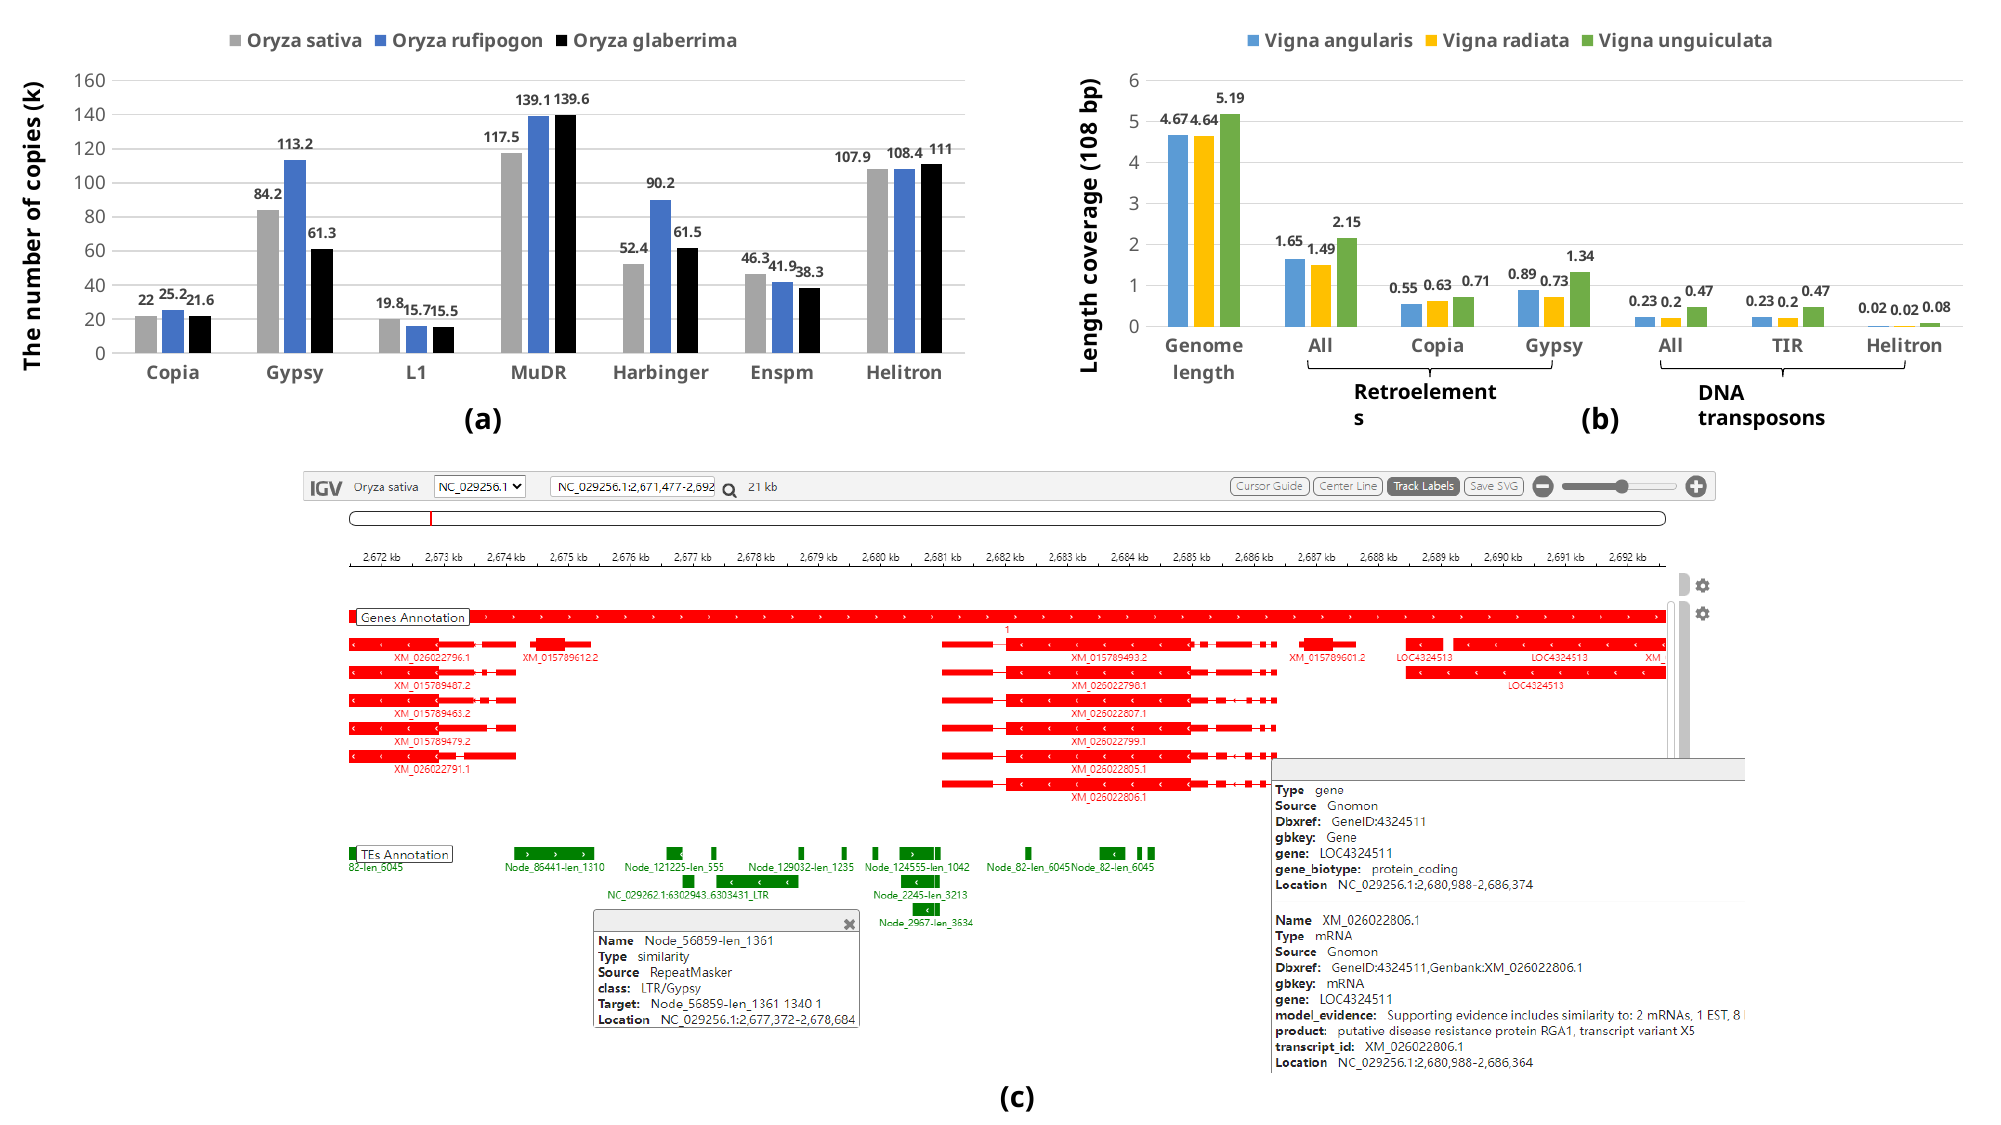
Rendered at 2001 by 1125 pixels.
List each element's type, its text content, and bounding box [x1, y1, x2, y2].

text_box (c) [985, 1073, 1050, 1121]
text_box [0, 10, 1982, 444]
picture [290, 457, 1745, 1073]
